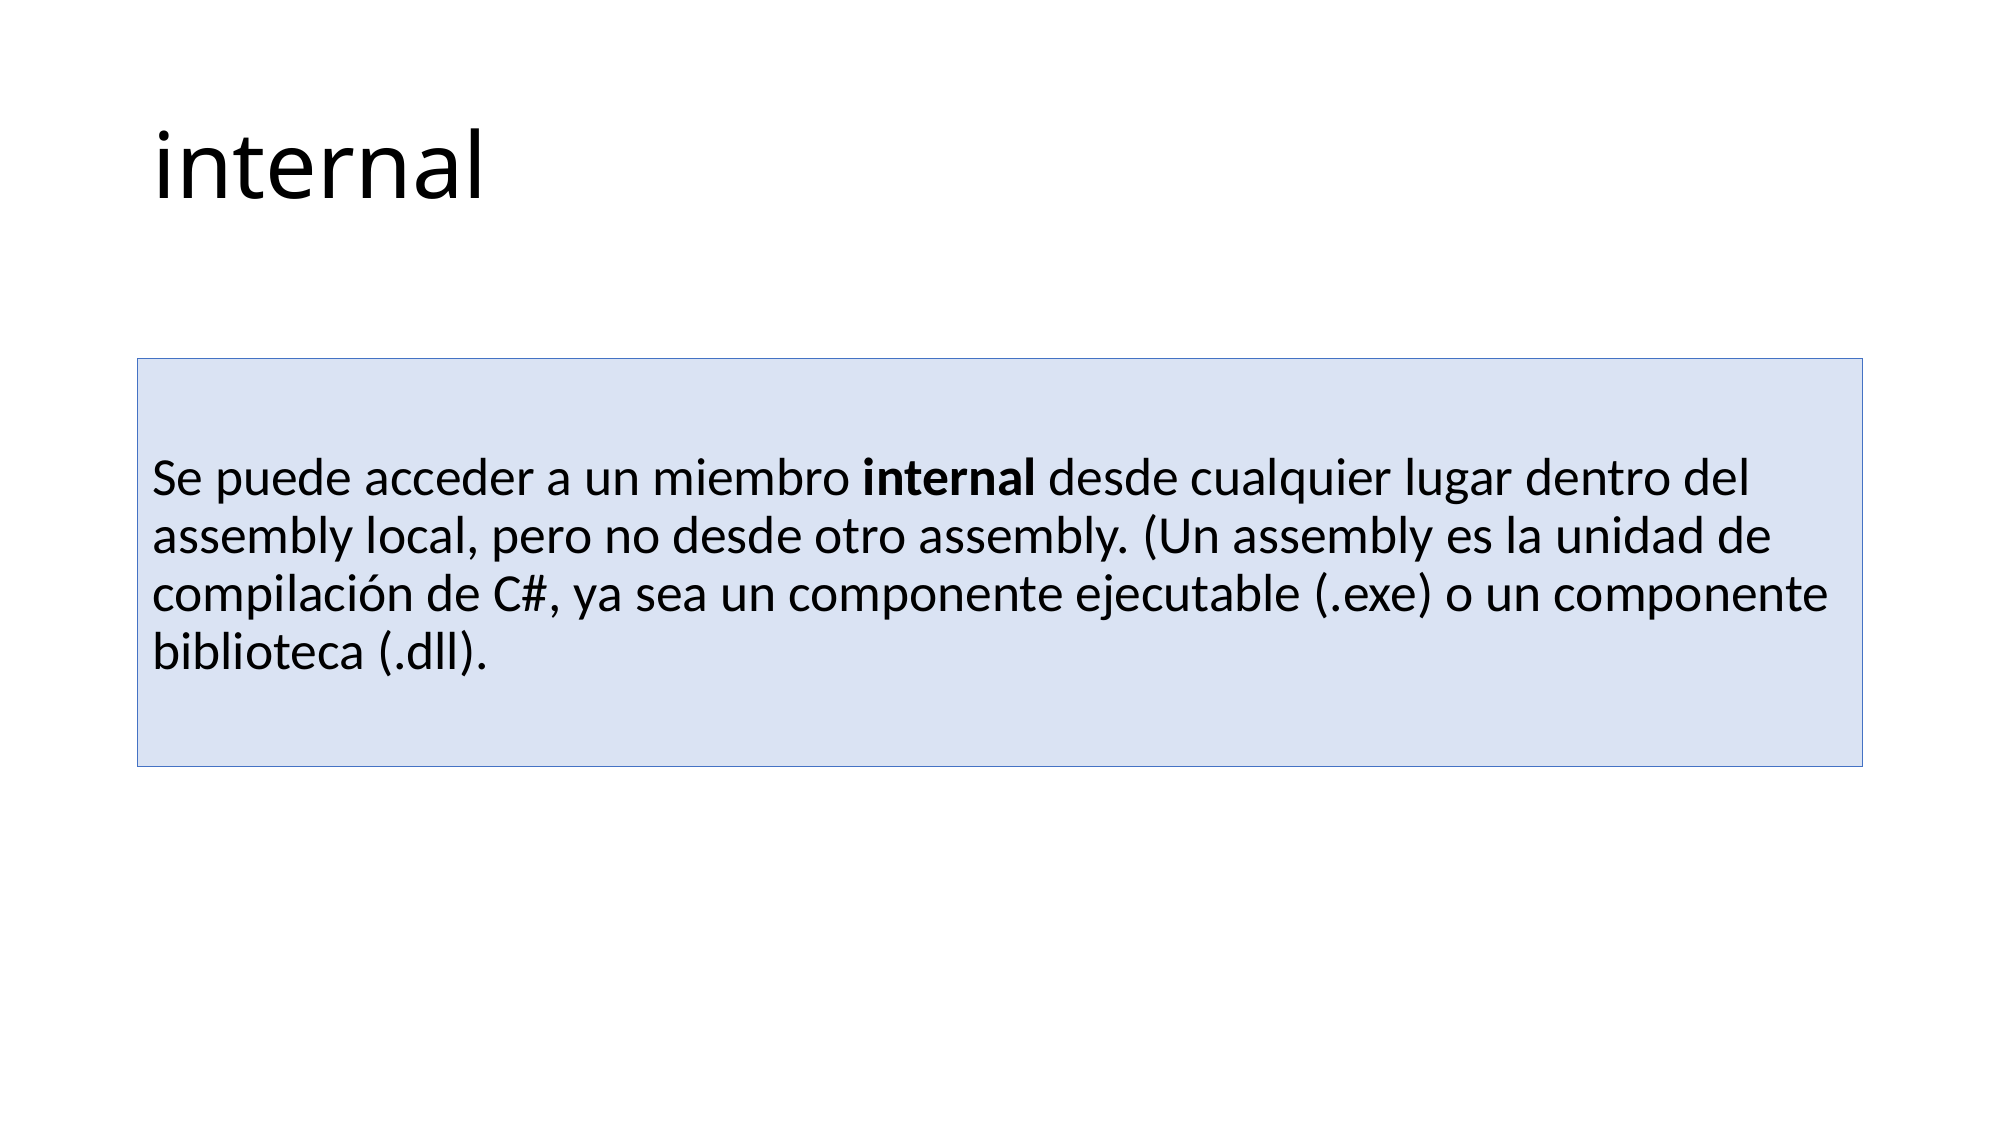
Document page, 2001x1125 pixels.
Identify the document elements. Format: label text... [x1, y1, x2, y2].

title internal [137, 59, 1863, 278]
list Se puede acceder a un miembro internal desde cualquier lugar dentro del assembly local, pero no desde otro assembly. (Un assembly es la unidad de compilación de C#, ya sea un componente ejecutable (.exe) o un componente biblioteca (.dll). [137, 358, 1863, 767]
